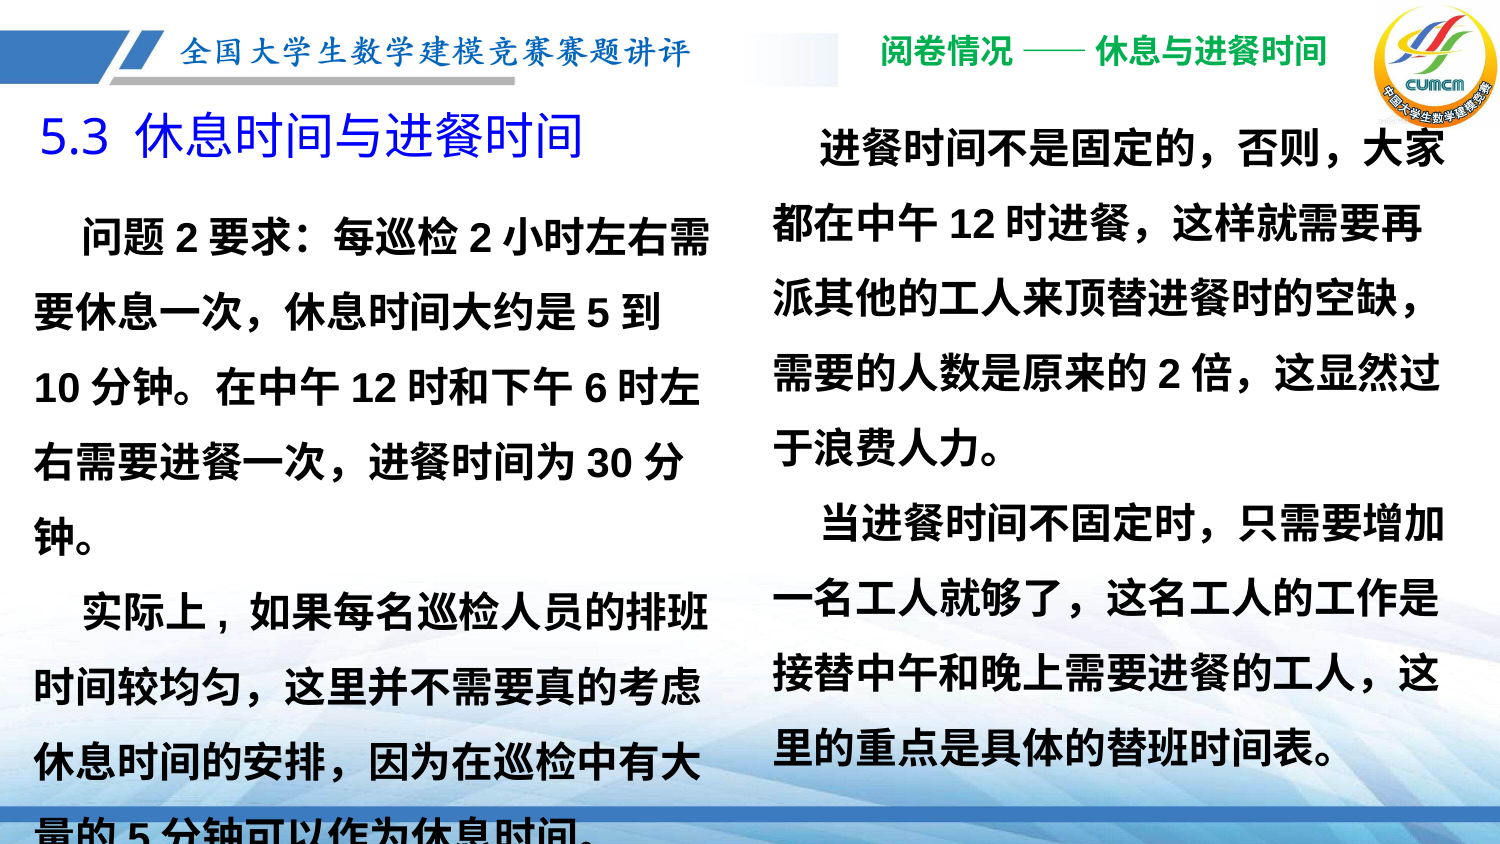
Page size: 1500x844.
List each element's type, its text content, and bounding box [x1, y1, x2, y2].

text_box 5.3 休息时间与进餐时间 [24, 96, 600, 172]
text_box 问题2要求：每巡检2小时左右需要休息一次，休息时间大约是5到10分钟。在中午12时和下午6时左右需要进餐一次，进餐时间为30分钟。 实际上, 如果每名巡检人员的排班时间较均匀，这里并不需要真的考虑休息时间的安排，因为在巡检中有大量的5分钟可以作为休息时间。 [19, 178, 728, 844]
text_box 进餐时间不是固定的，否则，大家都在中午12时进餐，这样就需要再派其他的工人来顶替进餐时的空缺，需要的人数是原来的2倍，这显然过于浪费人力。 当进餐时间不固定时，只需要增加一名工人就够了，这名工人的工作是接替中午和晚上需要进餐的工人，这里的重点是具体的替班时间表。 [757, 89, 1467, 780]
text_box 阅卷情况 —— 休息与进餐时间 [838, 23, 1371, 97]
picture [0, 0, 1500, 844]
